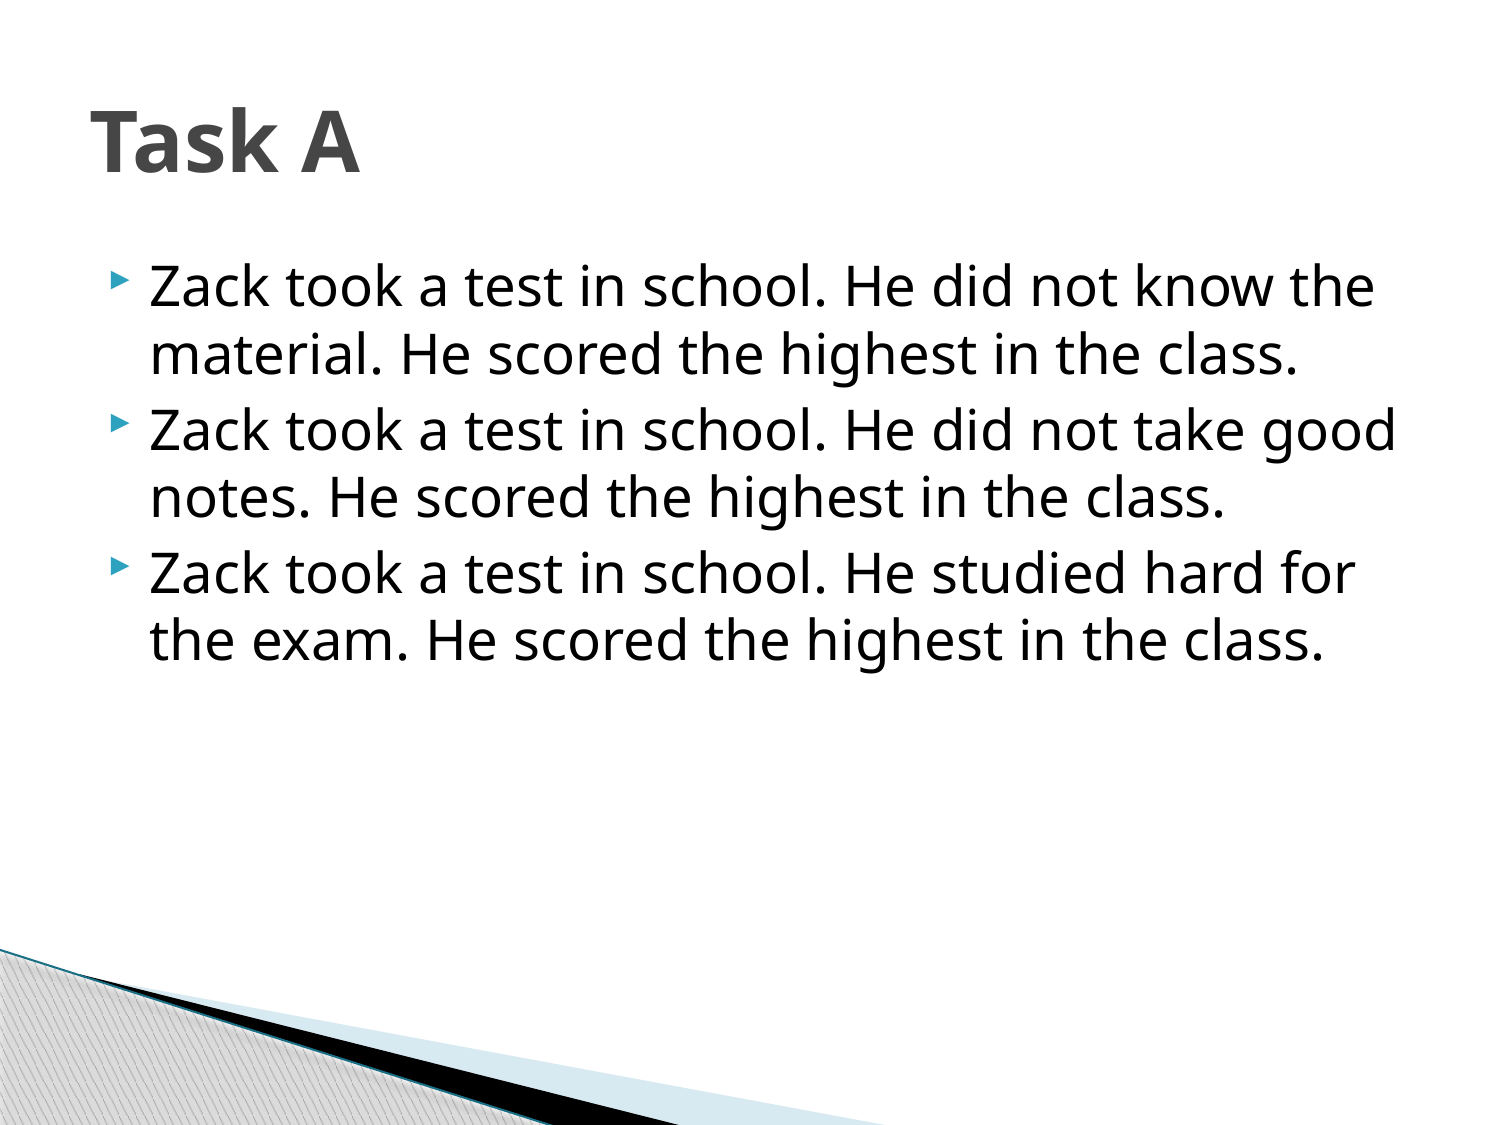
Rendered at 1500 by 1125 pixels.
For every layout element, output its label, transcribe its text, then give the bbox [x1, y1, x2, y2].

title Task A [75, 45, 1425, 233]
list Zack took a test in school. He did not know the material. He scored the highest in the class. Zack took a test in school. He did not take good notes. He scored the highest in the class. Zack took a test in school. He studied hard for the exam. He scored the highest in the class. [75, 243, 1425, 986]
